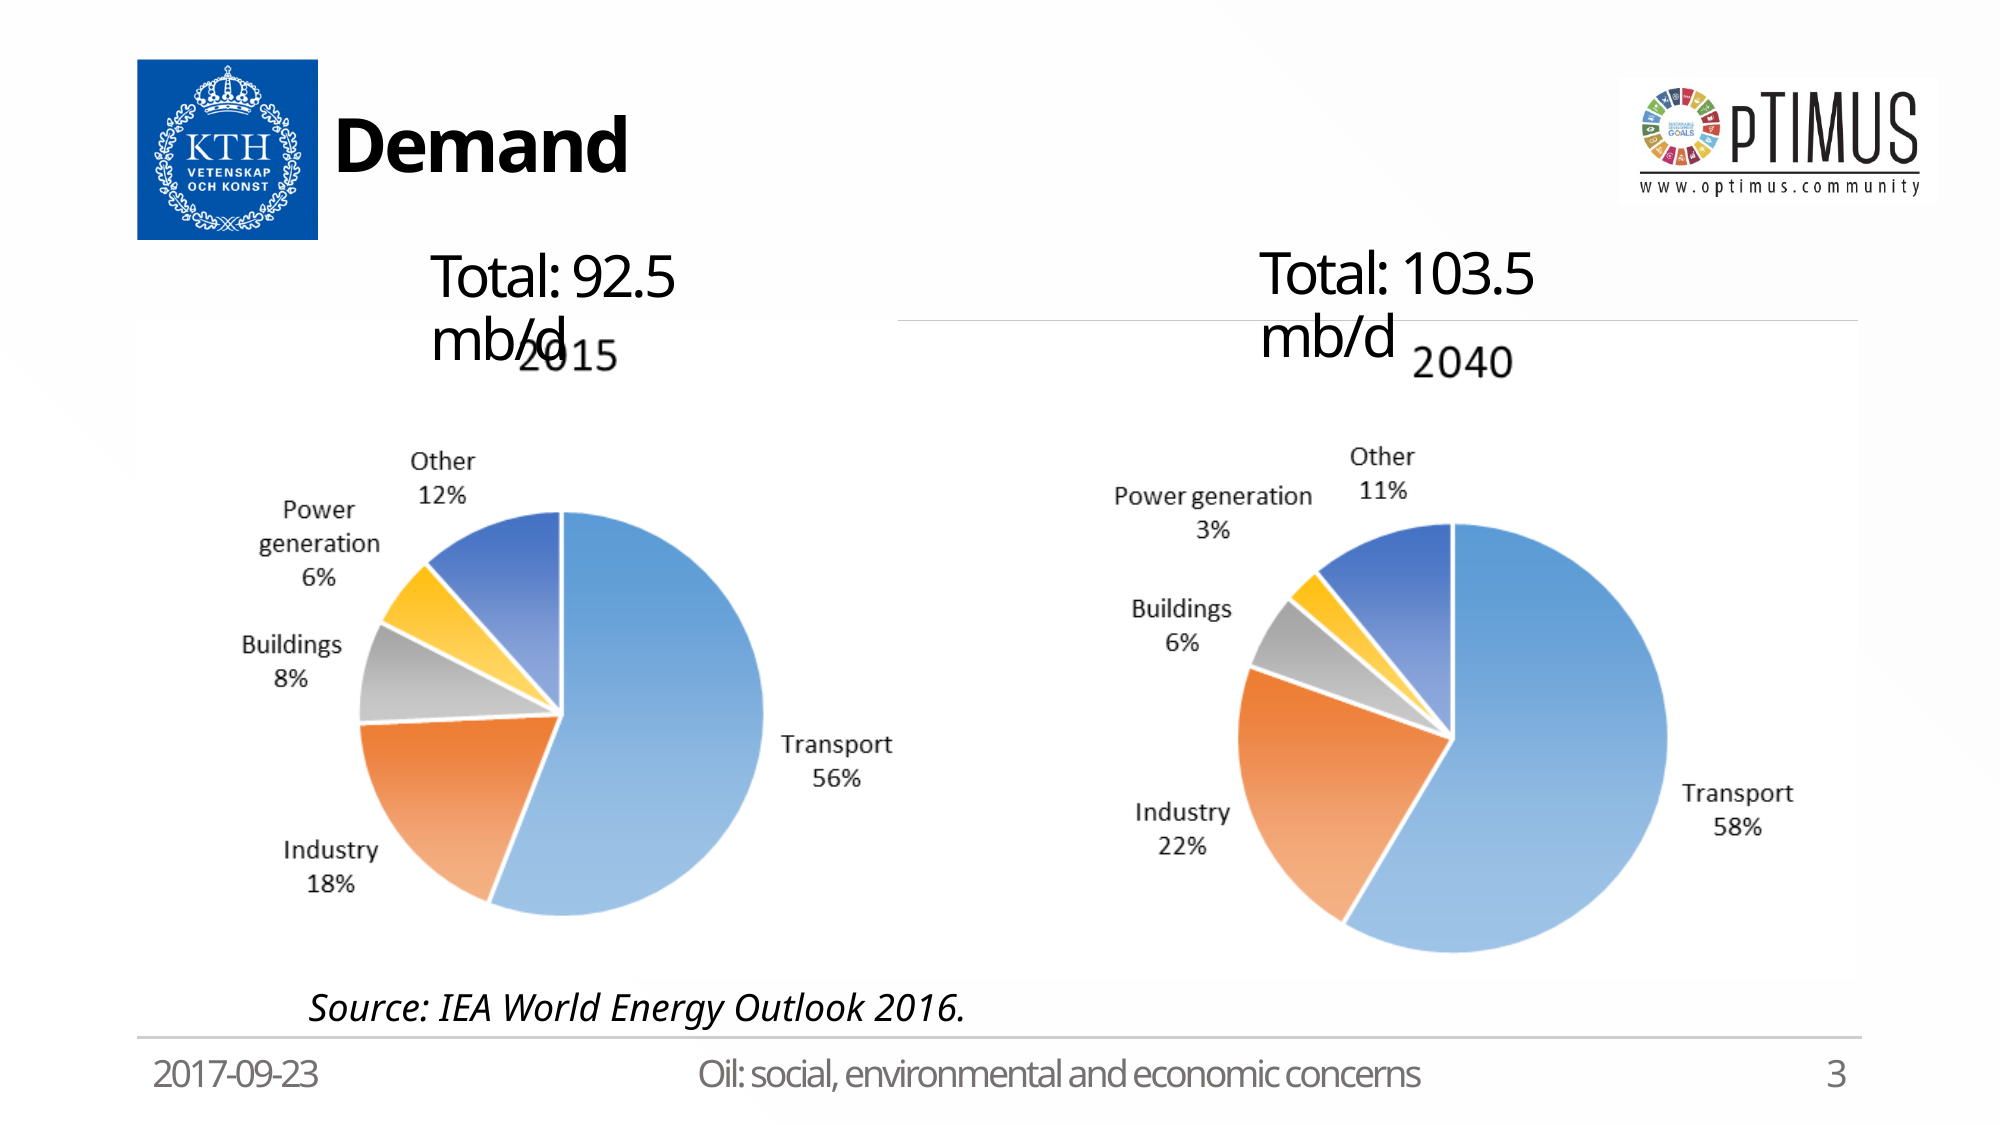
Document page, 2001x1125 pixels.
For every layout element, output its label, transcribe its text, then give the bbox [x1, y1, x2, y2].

picture [1863, 78, 1938, 204]
picture [137, 59, 317, 240]
slide_number 3 [1808, 1042, 1863, 1103]
picture [135, 319, 1858, 979]
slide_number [137, 1042, 312, 1103]
text_box Total: 103.5 mb/d [1244, 236, 1638, 319]
text_box Total: 92.5 mb/d [415, 239, 809, 319]
title Demand [317, 56, 1863, 240]
text_box Source: IEA World Energy Outlook 2016. [293, 979, 983, 1037]
footer Oil: social, environmental and economic concerns [312, 1042, 1808, 1103]
